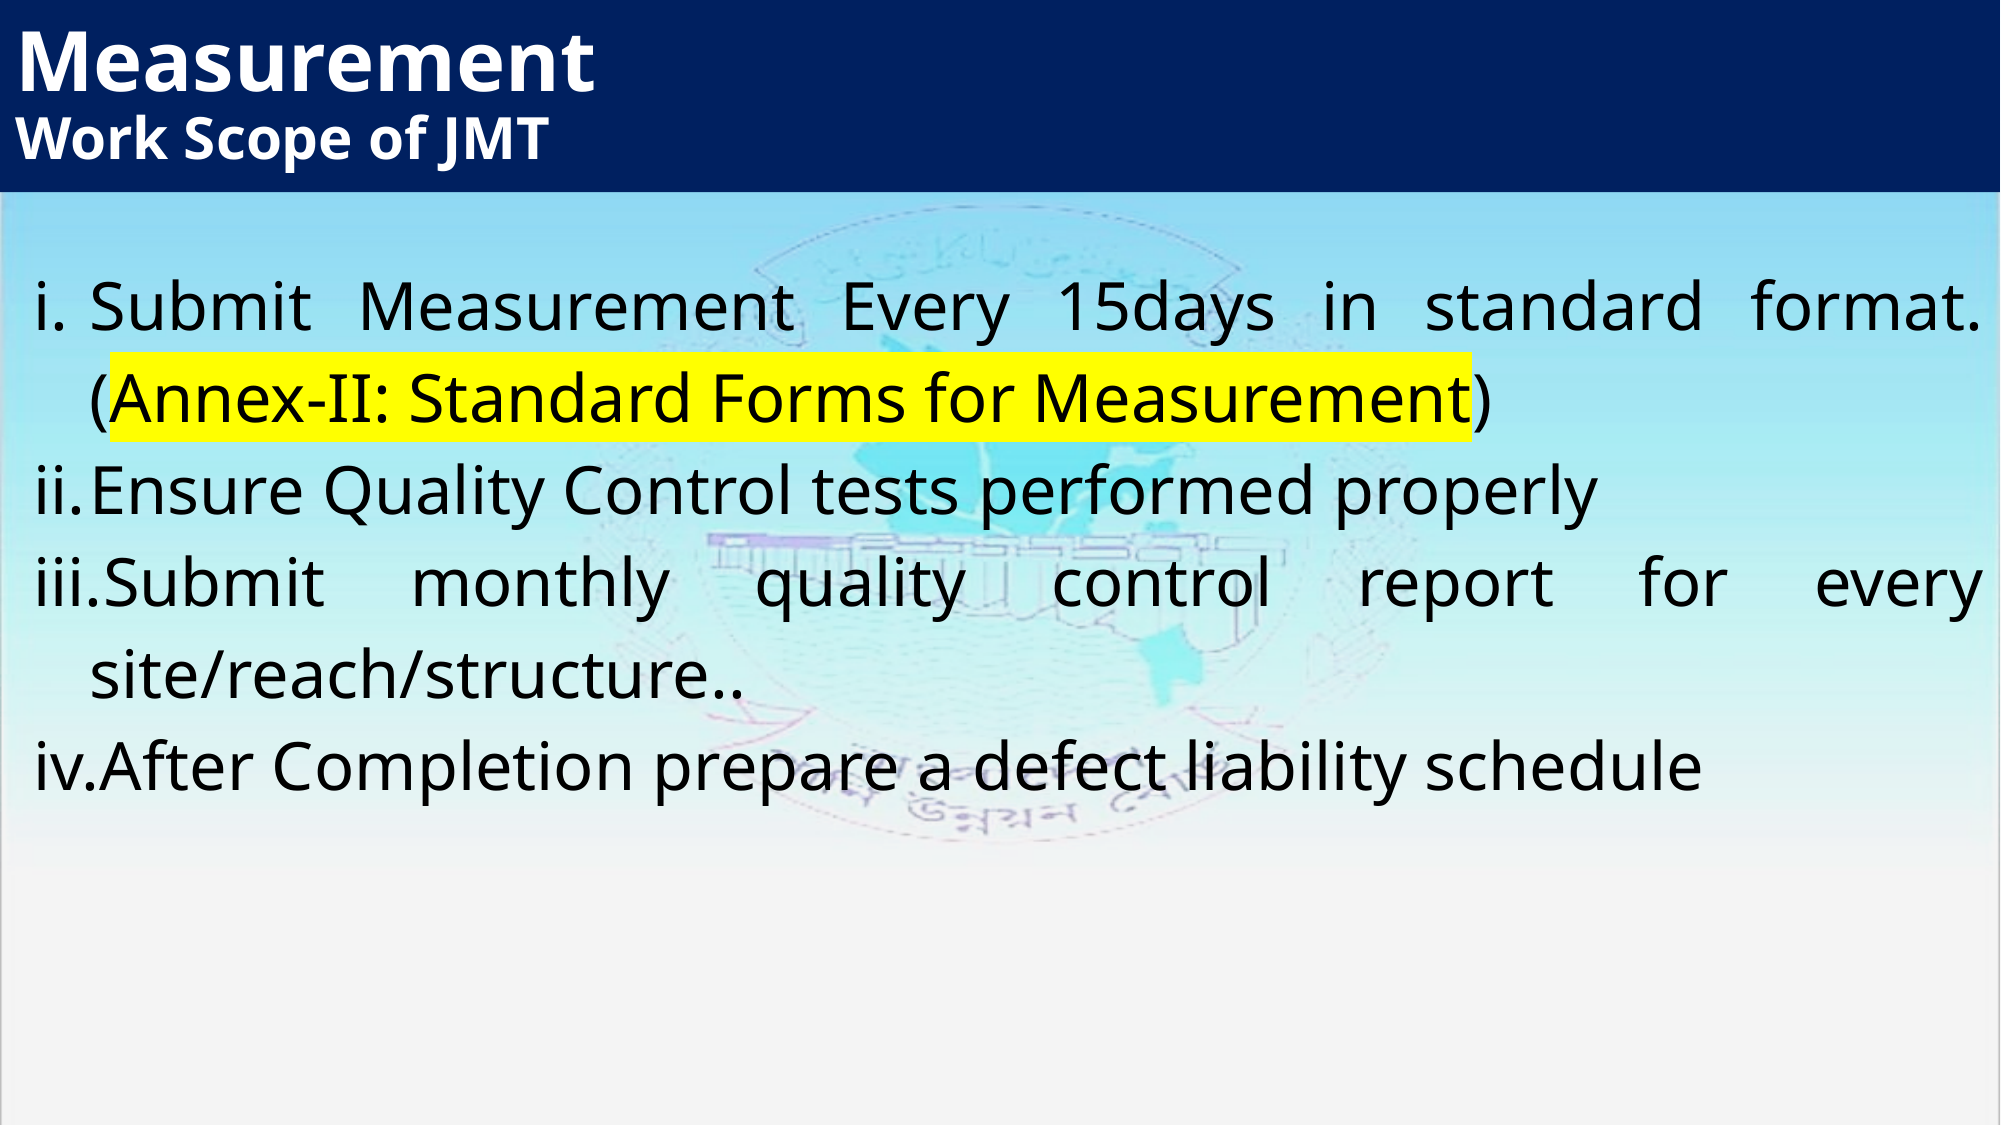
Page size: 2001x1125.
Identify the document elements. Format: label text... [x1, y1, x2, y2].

picture [0, 0, 2001, 1125]
text_box Submit Measurement Every 15days in standard format. (Annex-II: Standard Forms for Measurement) Ensure Quality Control tests performed properly Submit monthly quality control report for every site/reach/structure.. After Completion prepare a defect liability schedule [18, 244, 2000, 812]
text_box Measurement Work Scope of JMT [0, 0, 2000, 193]
